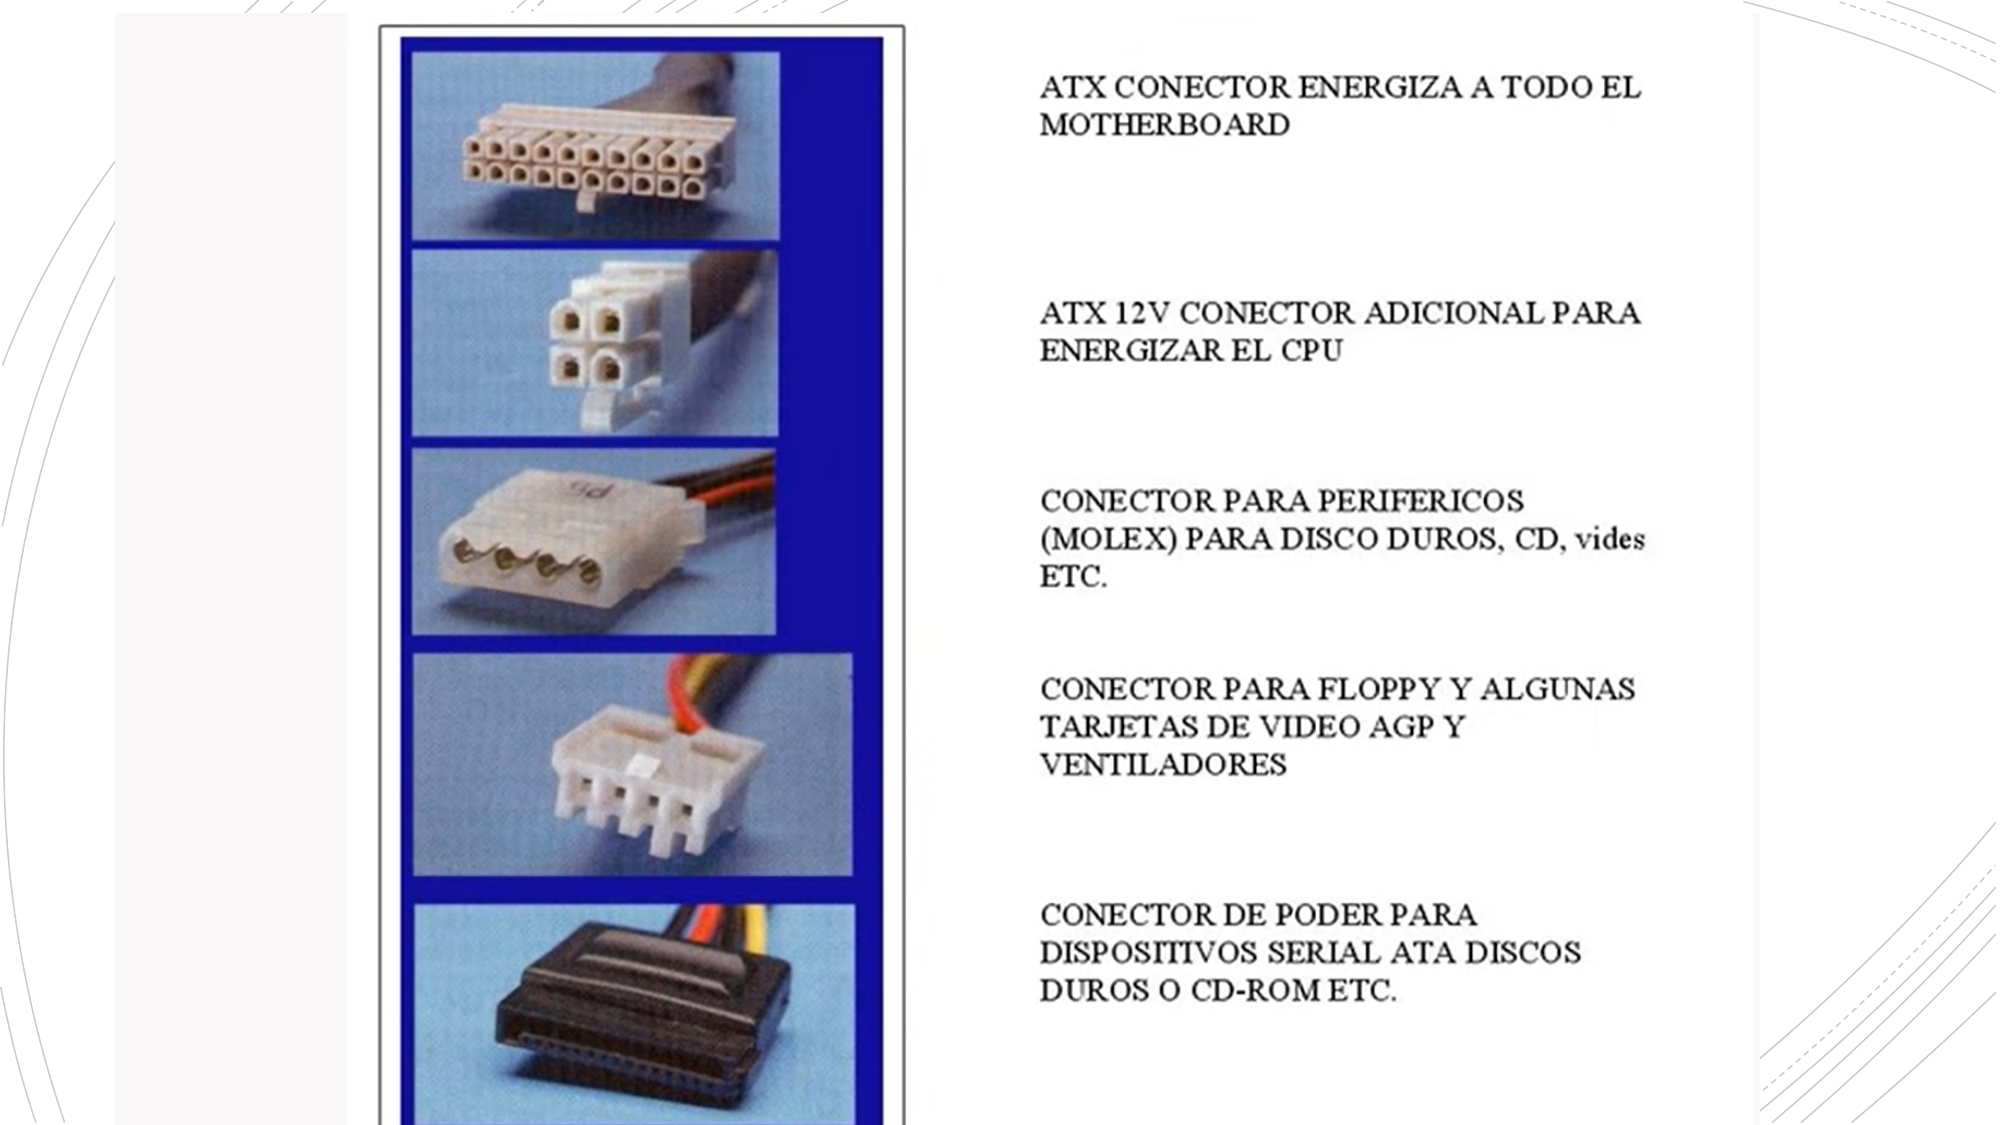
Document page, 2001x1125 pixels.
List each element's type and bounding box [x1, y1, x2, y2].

list [115, 13, 1760, 1125]
